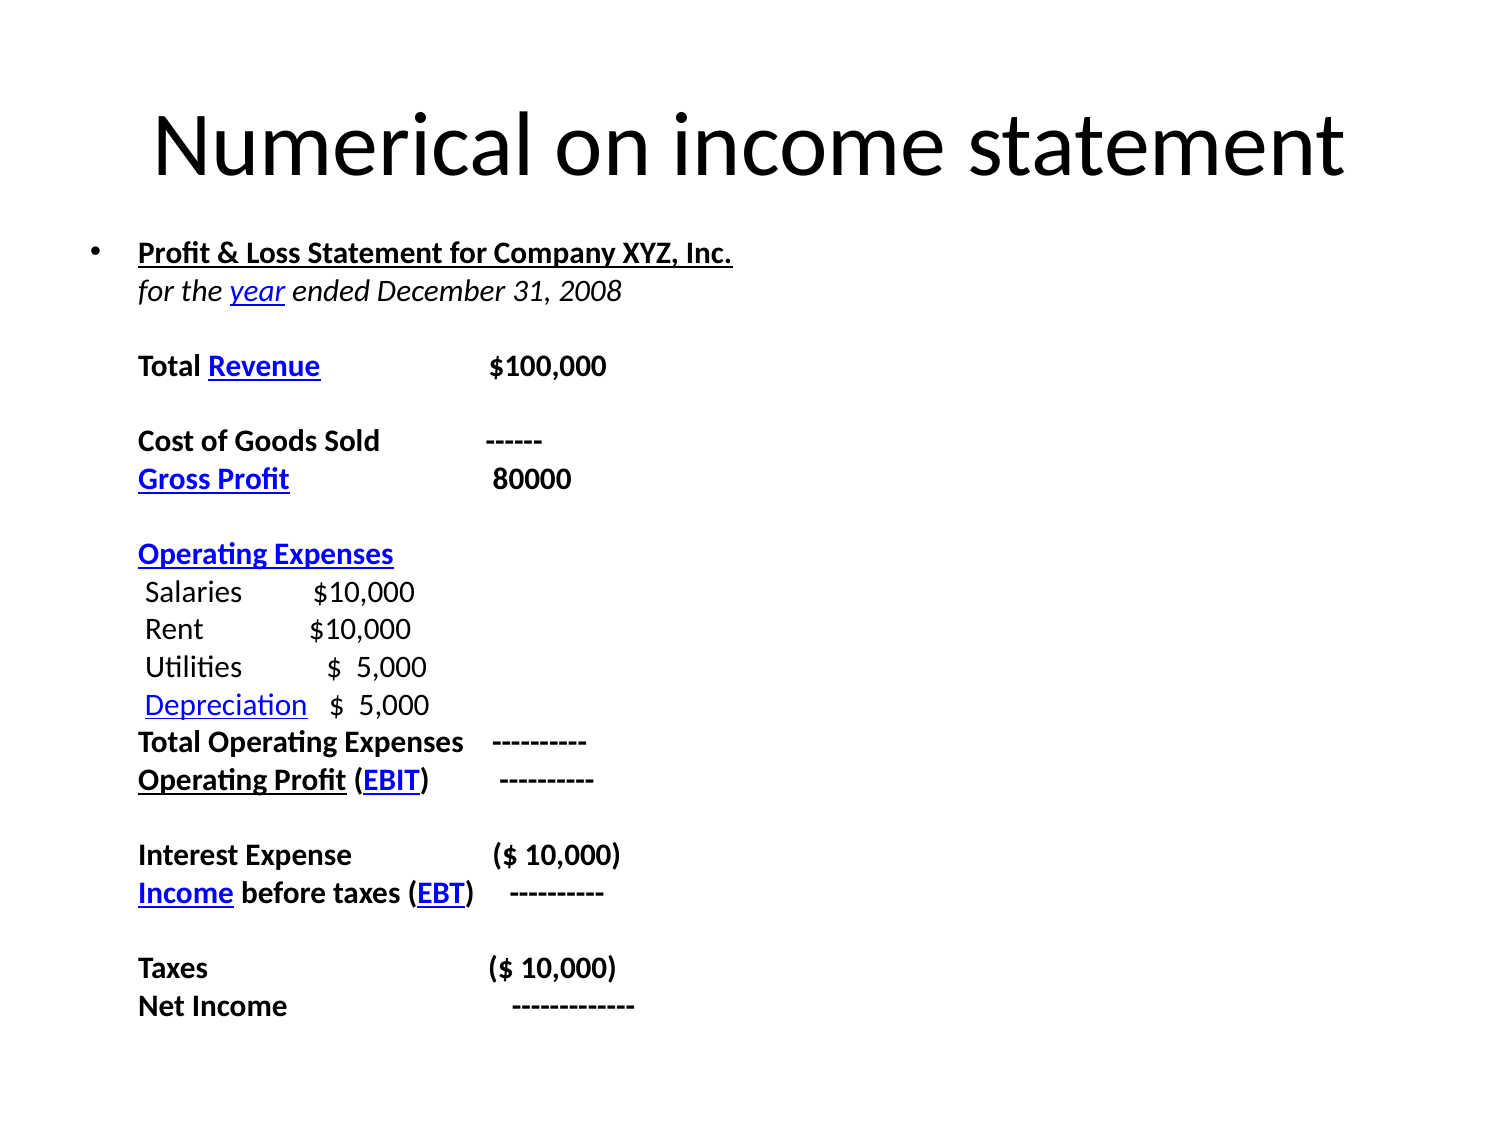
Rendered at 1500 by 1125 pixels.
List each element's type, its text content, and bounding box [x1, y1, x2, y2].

list Profit & Loss Statement for Company XYZ, Inc. for the year ended December 31, 2008 Total Revenue $100,000 Cost of Goods Sold ------ Gross Profit 80000 Operating Expenses Salaries $10,000 Rent $10,000 Utilities $ 5,000 Depreciation $ 5,000 Total Operating Expenses ---------- Operating Profit (EBIT) ---------- Interest Expense ($ 10,000) Income before taxes (EBT) ---------- Taxes ($ 10,000) Net Income ------------- [75, 224, 1500, 1075]
title Numerical on income statement [75, 45, 1425, 224]
